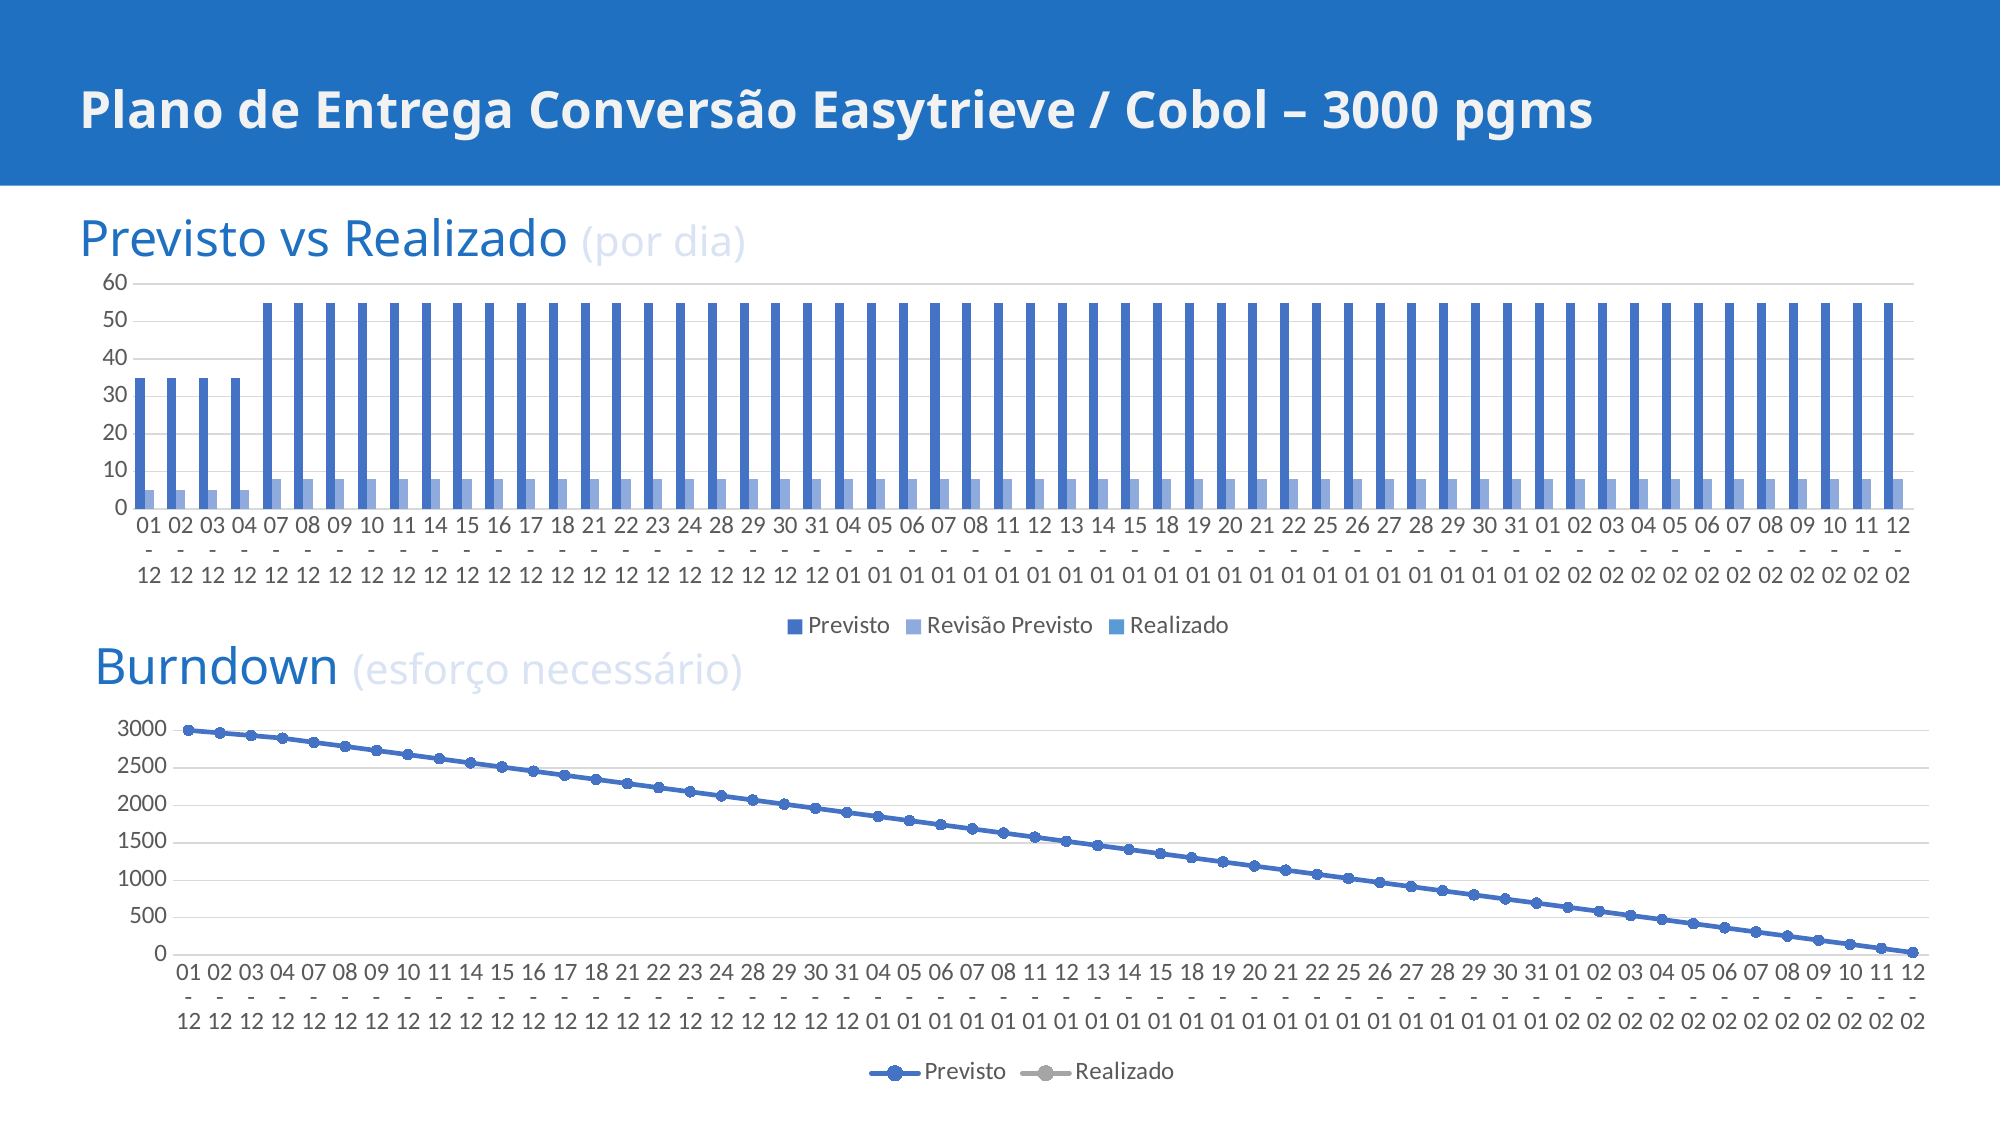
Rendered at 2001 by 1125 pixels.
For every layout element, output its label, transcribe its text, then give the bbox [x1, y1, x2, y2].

chart [79, 710, 1967, 1092]
title Previsto vs Realizado (por dia) [64, 189, 834, 263]
text_box [0, 0, 2000, 187]
text_box Burndown (esforço necessário) [79, 646, 1952, 710]
text_box Plano de Entrega Conversão Easytrieve / Cobol – 3000 pgms [64, 60, 1911, 162]
chart [64, 263, 1952, 646]
